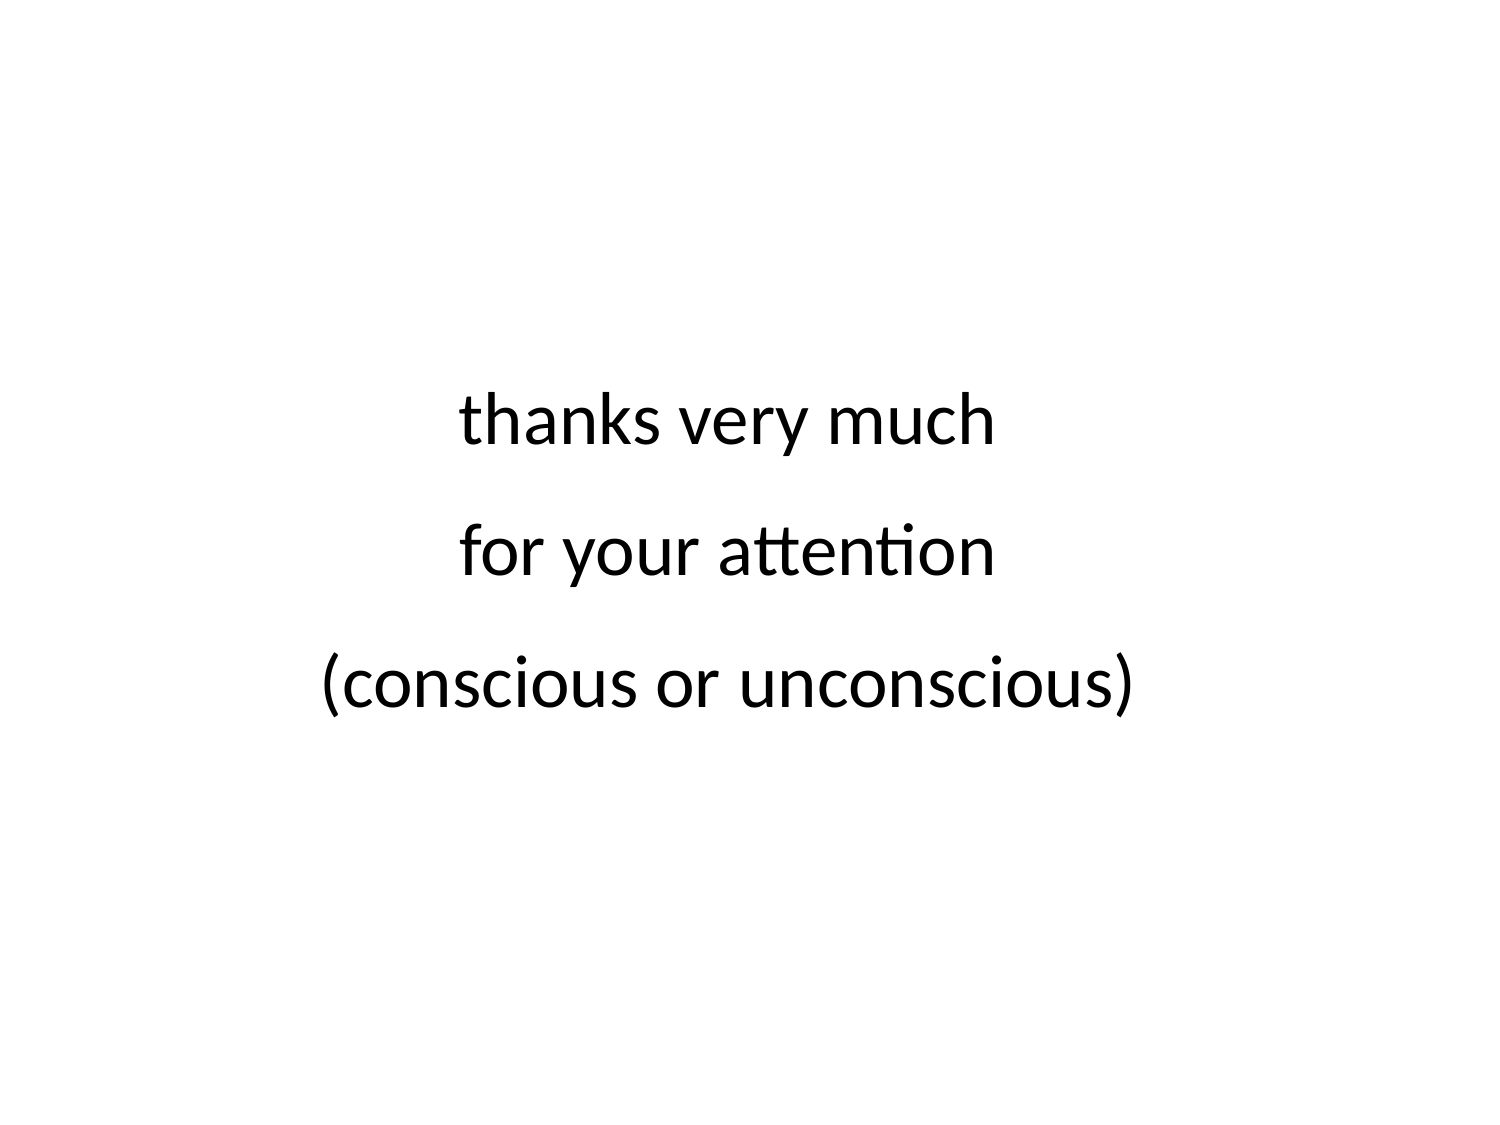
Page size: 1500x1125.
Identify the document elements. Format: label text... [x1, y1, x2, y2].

list thanks very much for your attention (conscious or unconscious) [53, 361, 1404, 816]
